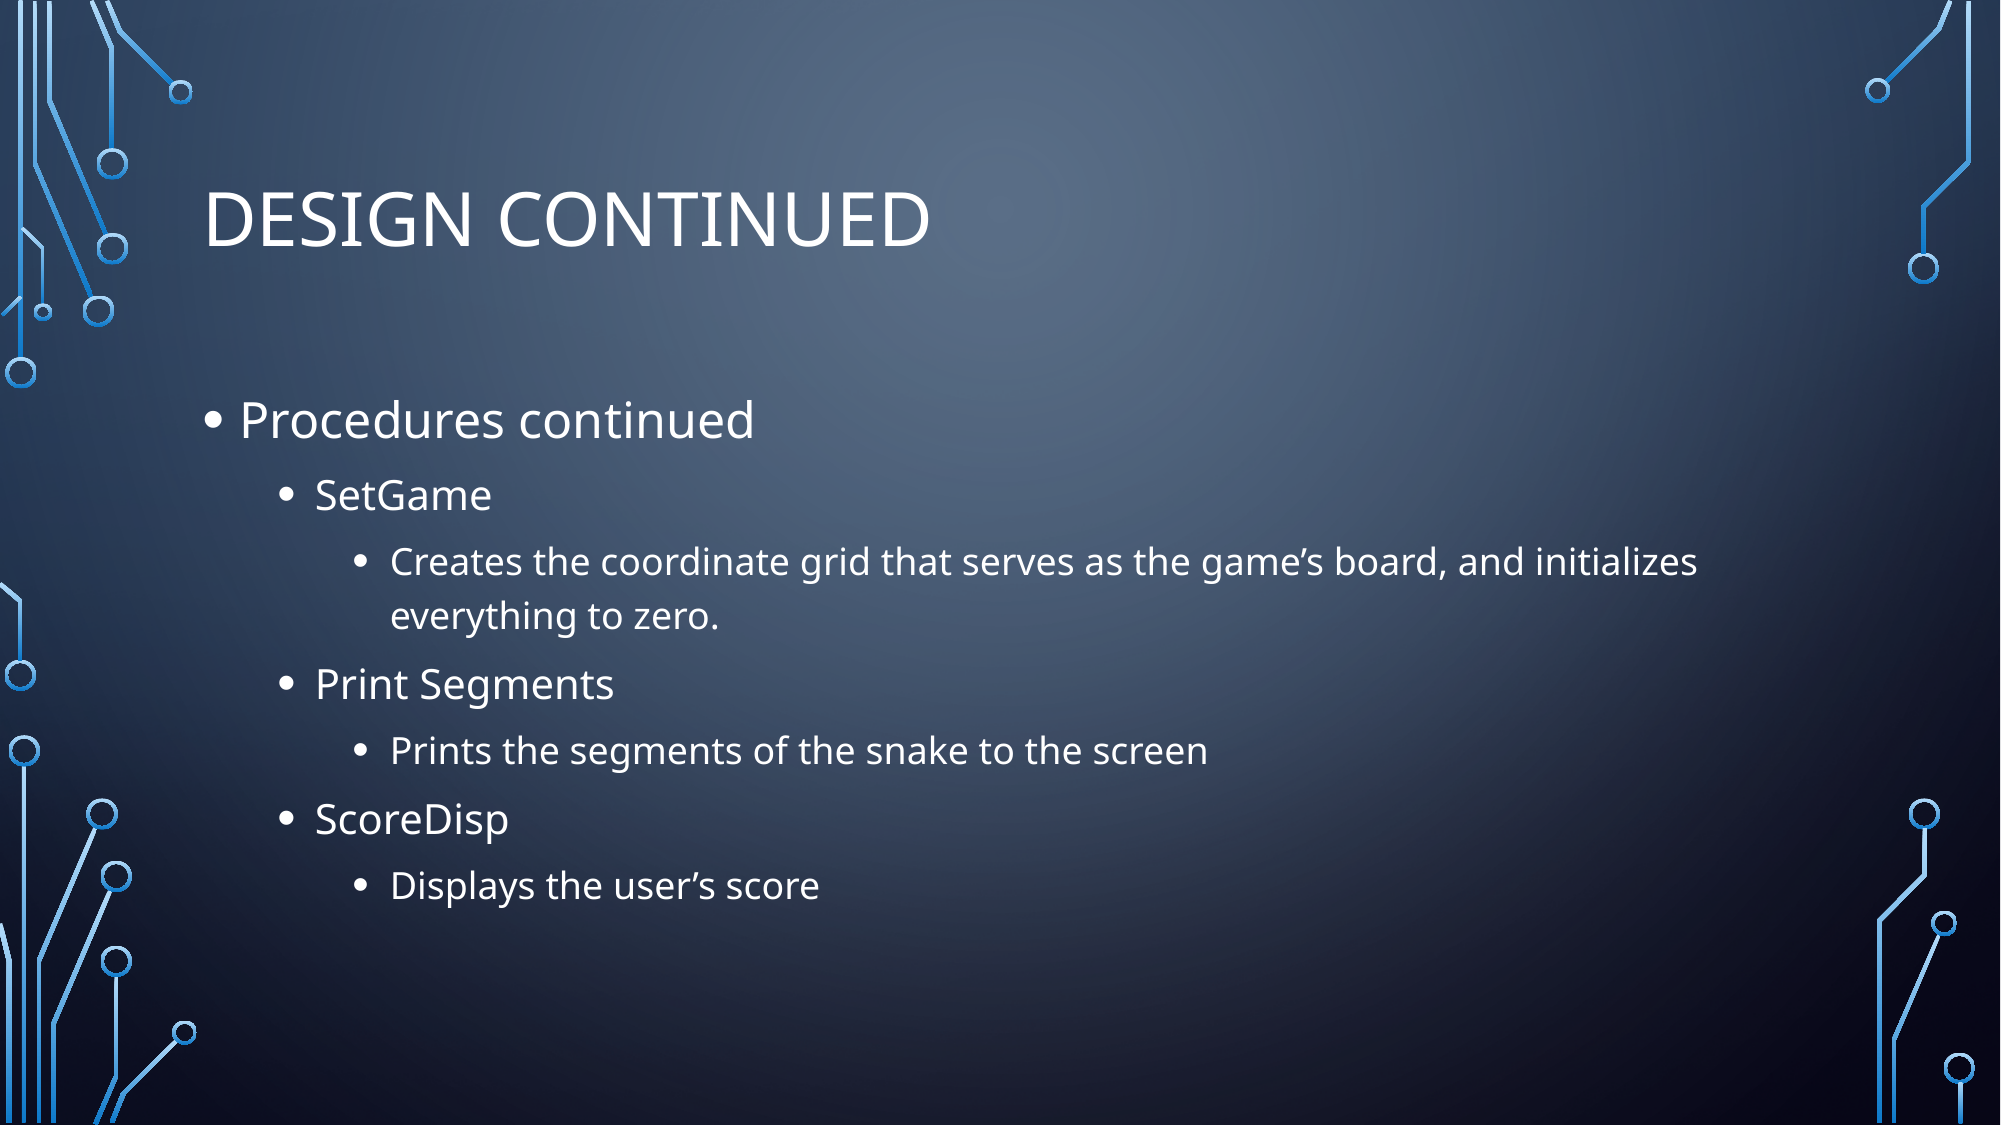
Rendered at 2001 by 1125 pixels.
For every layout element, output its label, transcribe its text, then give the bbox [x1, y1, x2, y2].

title Design Continued [187, 101, 1813, 344]
list Procedures continued SetGame Creates the coordinate grid that serves as the game’s board, and initializes everything to zero. Print Segments Prints the segments of the snake to the screen ScoreDisp Displays the user’s score [187, 369, 1813, 950]
